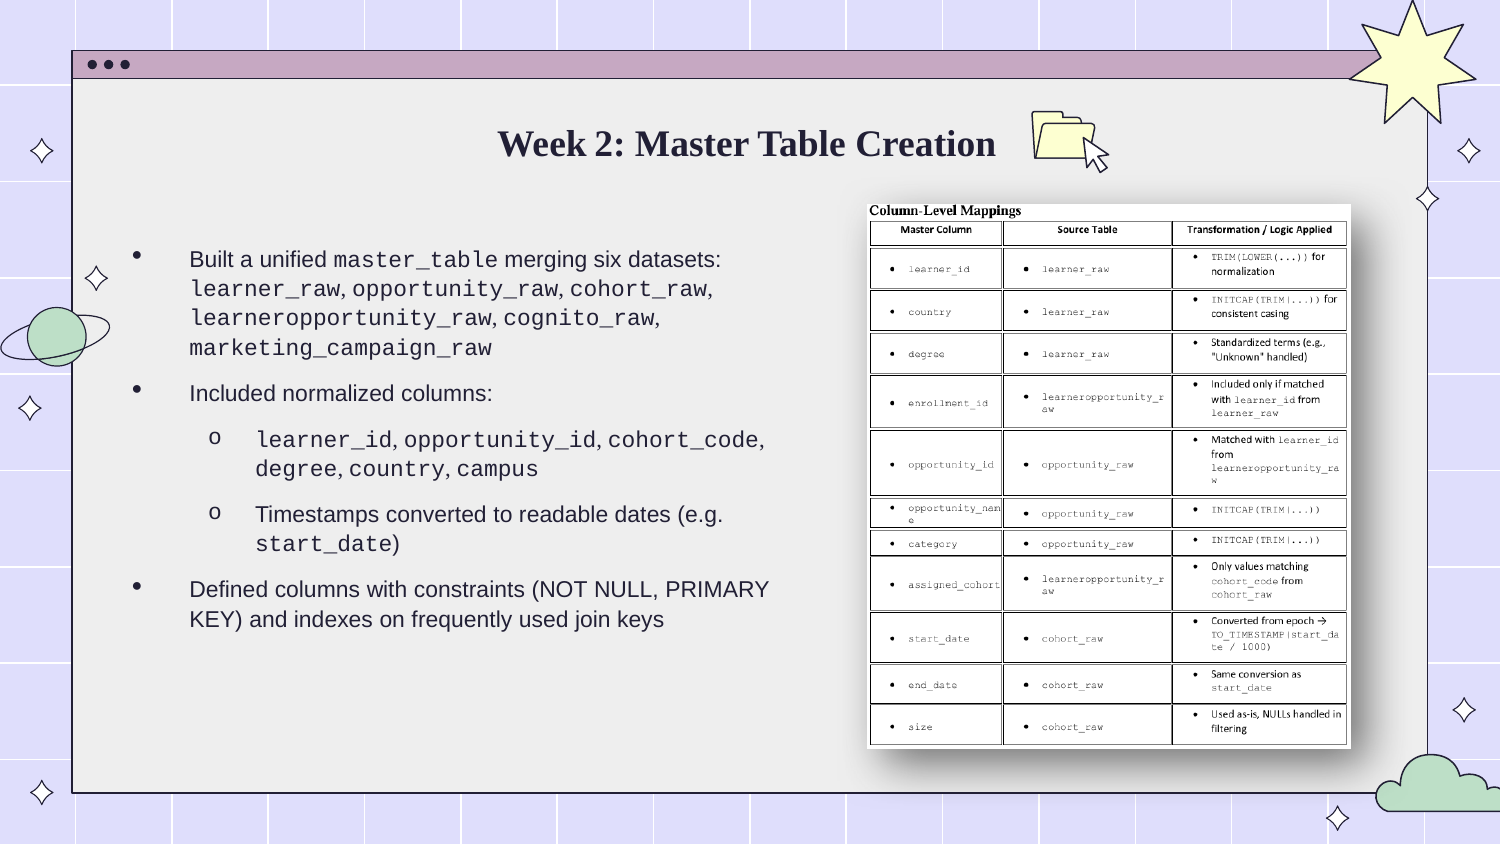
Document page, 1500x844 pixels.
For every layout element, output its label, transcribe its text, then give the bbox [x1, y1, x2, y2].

title Week 2: Master Table Creation [118, 85, 1382, 180]
picture [867, 204, 1351, 749]
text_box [1031, 110, 1109, 173]
text_box Built a unified master_table merging six datasets: learner_raw, opportunity_raw, cohort_raw, learneropportunity_raw, cognito_raw, marketing_campaign_raw Included normalized columns: learner_id, opportunity_id, cohort_code, degree, country, campus Timestamps converted to readable dates (e.g. start_date) Defined columns with constraints (NOT NULL, PRIMARY KEY) and indexes on frequently used join keys [118, 227, 818, 738]
